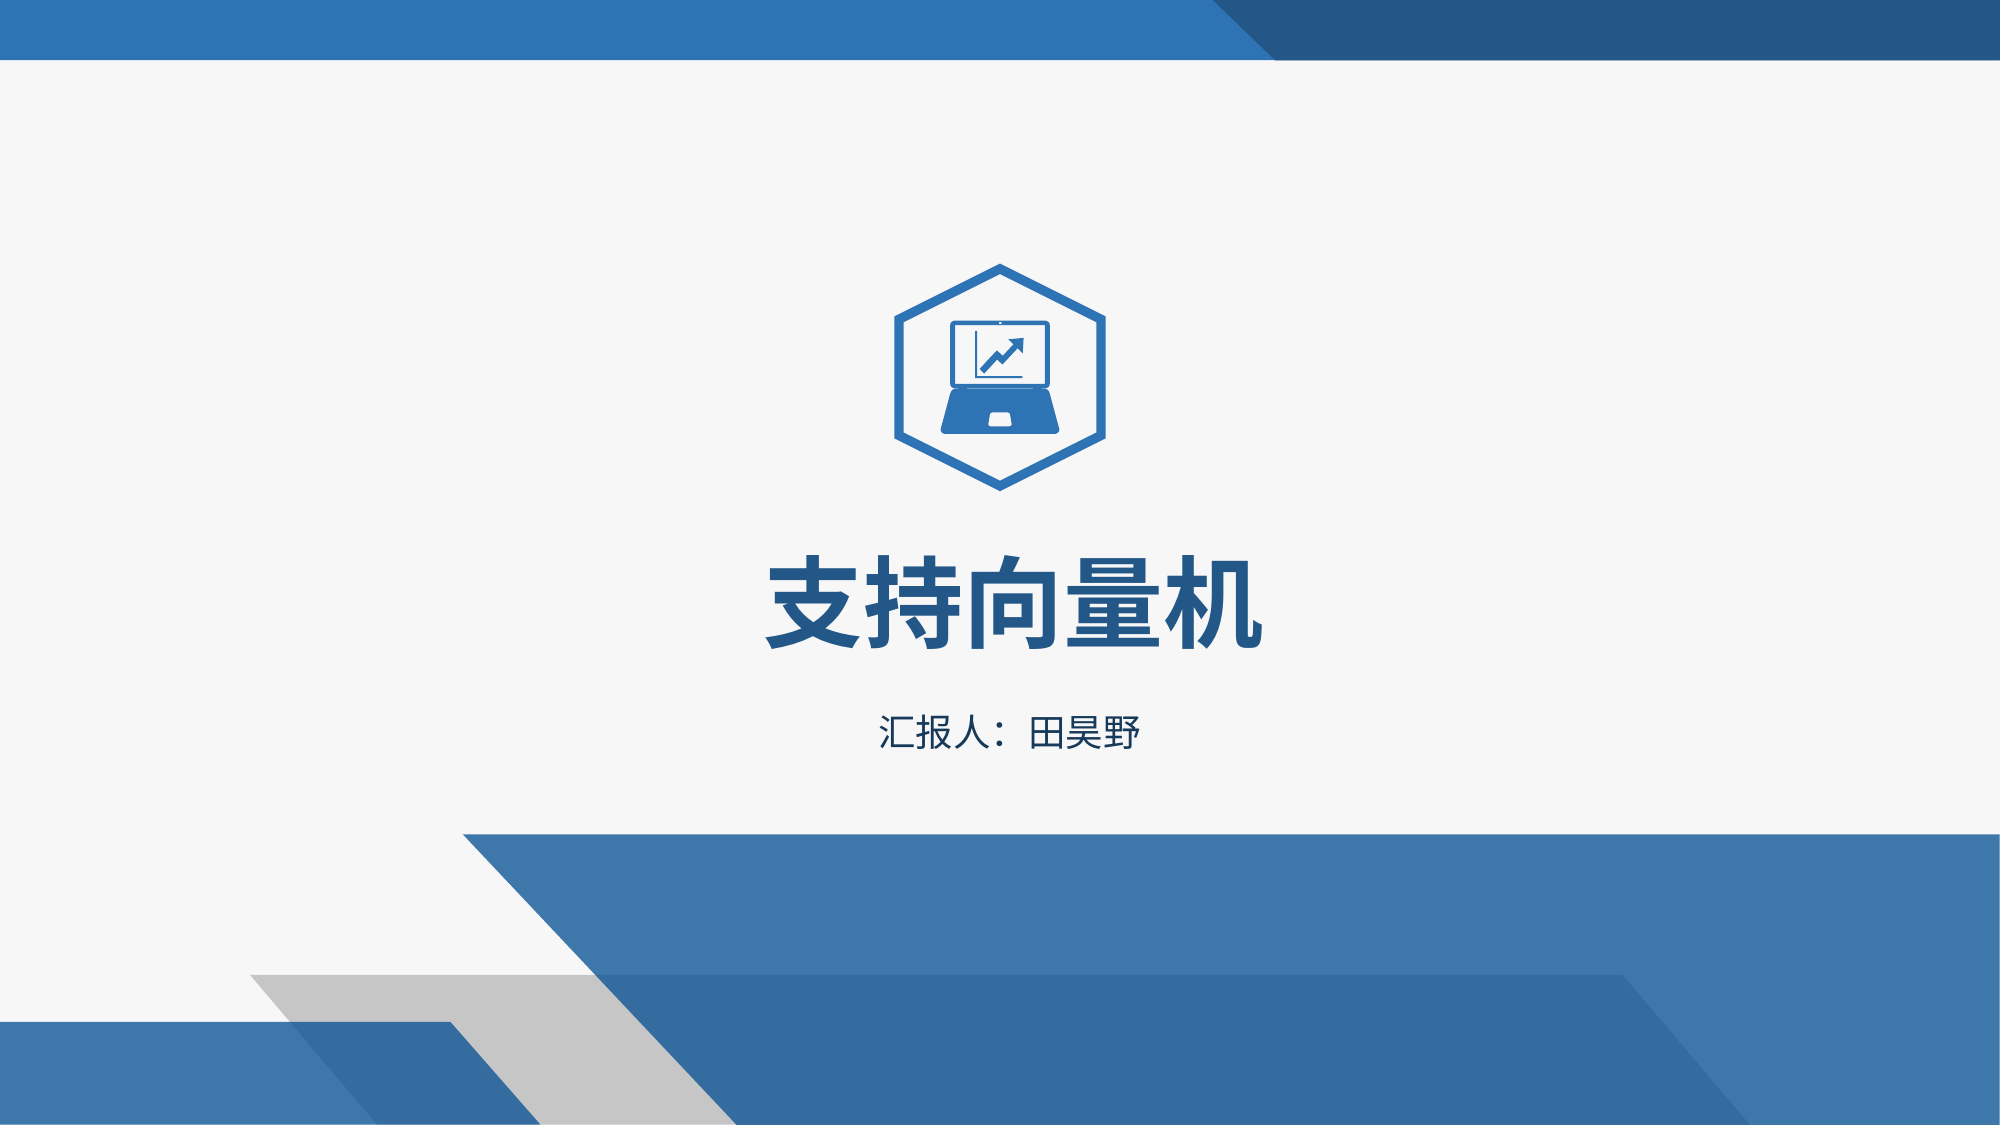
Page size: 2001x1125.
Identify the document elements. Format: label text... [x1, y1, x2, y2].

title 支持向量机 [386, 404, 1642, 668]
text_box [897, 267, 1102, 488]
subtitle 汇报人：田昊野 [386, 692, 1642, 764]
